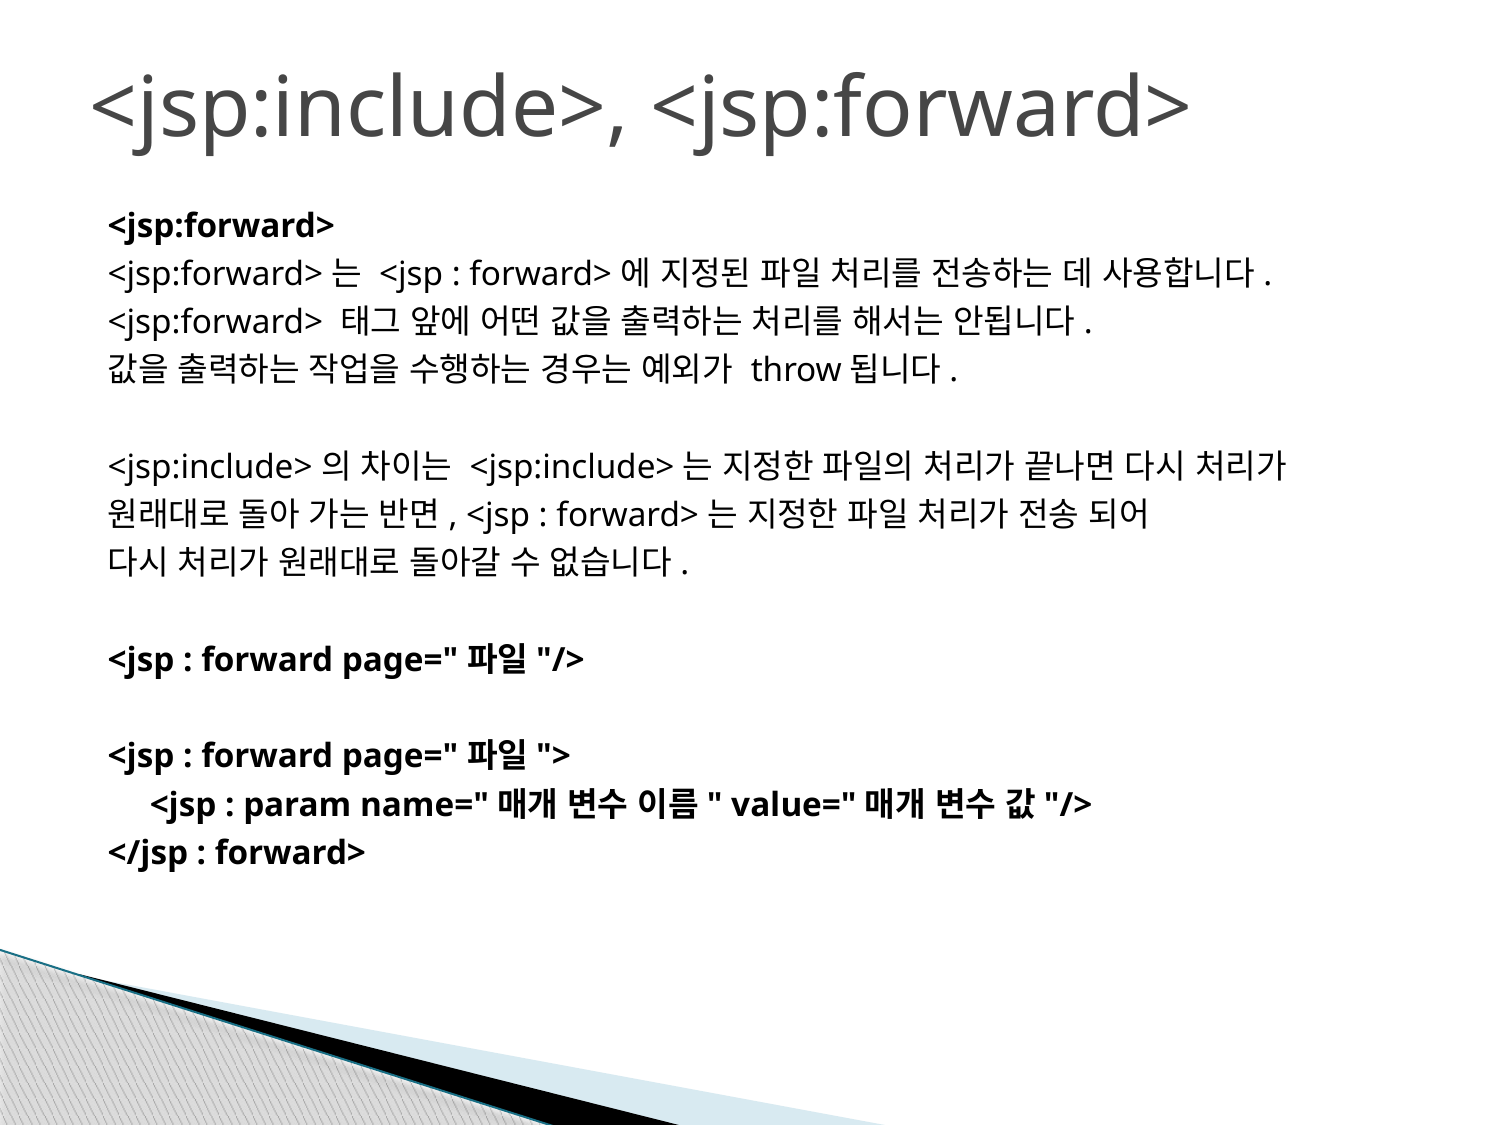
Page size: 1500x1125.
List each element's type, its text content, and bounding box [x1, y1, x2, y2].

title <jsp:include>, <jsp:forward> [75, 45, 1425, 161]
list <jsp:forward> <jsp:forward>는 <jsp : forward>에 지정된 파일 처리를 전송하는 데 사용합니다. <jsp:forward> 태그 앞에 어떤 값을 출력하는 처리를 해서는 안됩니다. 값을 출력하는 작업을 수행하는 경우는 예외가 throw됩니다. <jsp:include>의 차이는 <jsp:include>는 지정한 파일의 처리가 끝나면 다시 처리가 원래대로 돌아 가는 반면, <jsp : forward>는 지정한 파일 처리가 전송 되어 다시 처리가 원래대로 돌아갈 수 없습니다. <jsp : forward page="파일"/> <jsp : forward page="파일"> <jsp : param name="매개 변수 이름" value="매개 변수 값"/> </jsp : forward> [75, 196, 1425, 1071]
